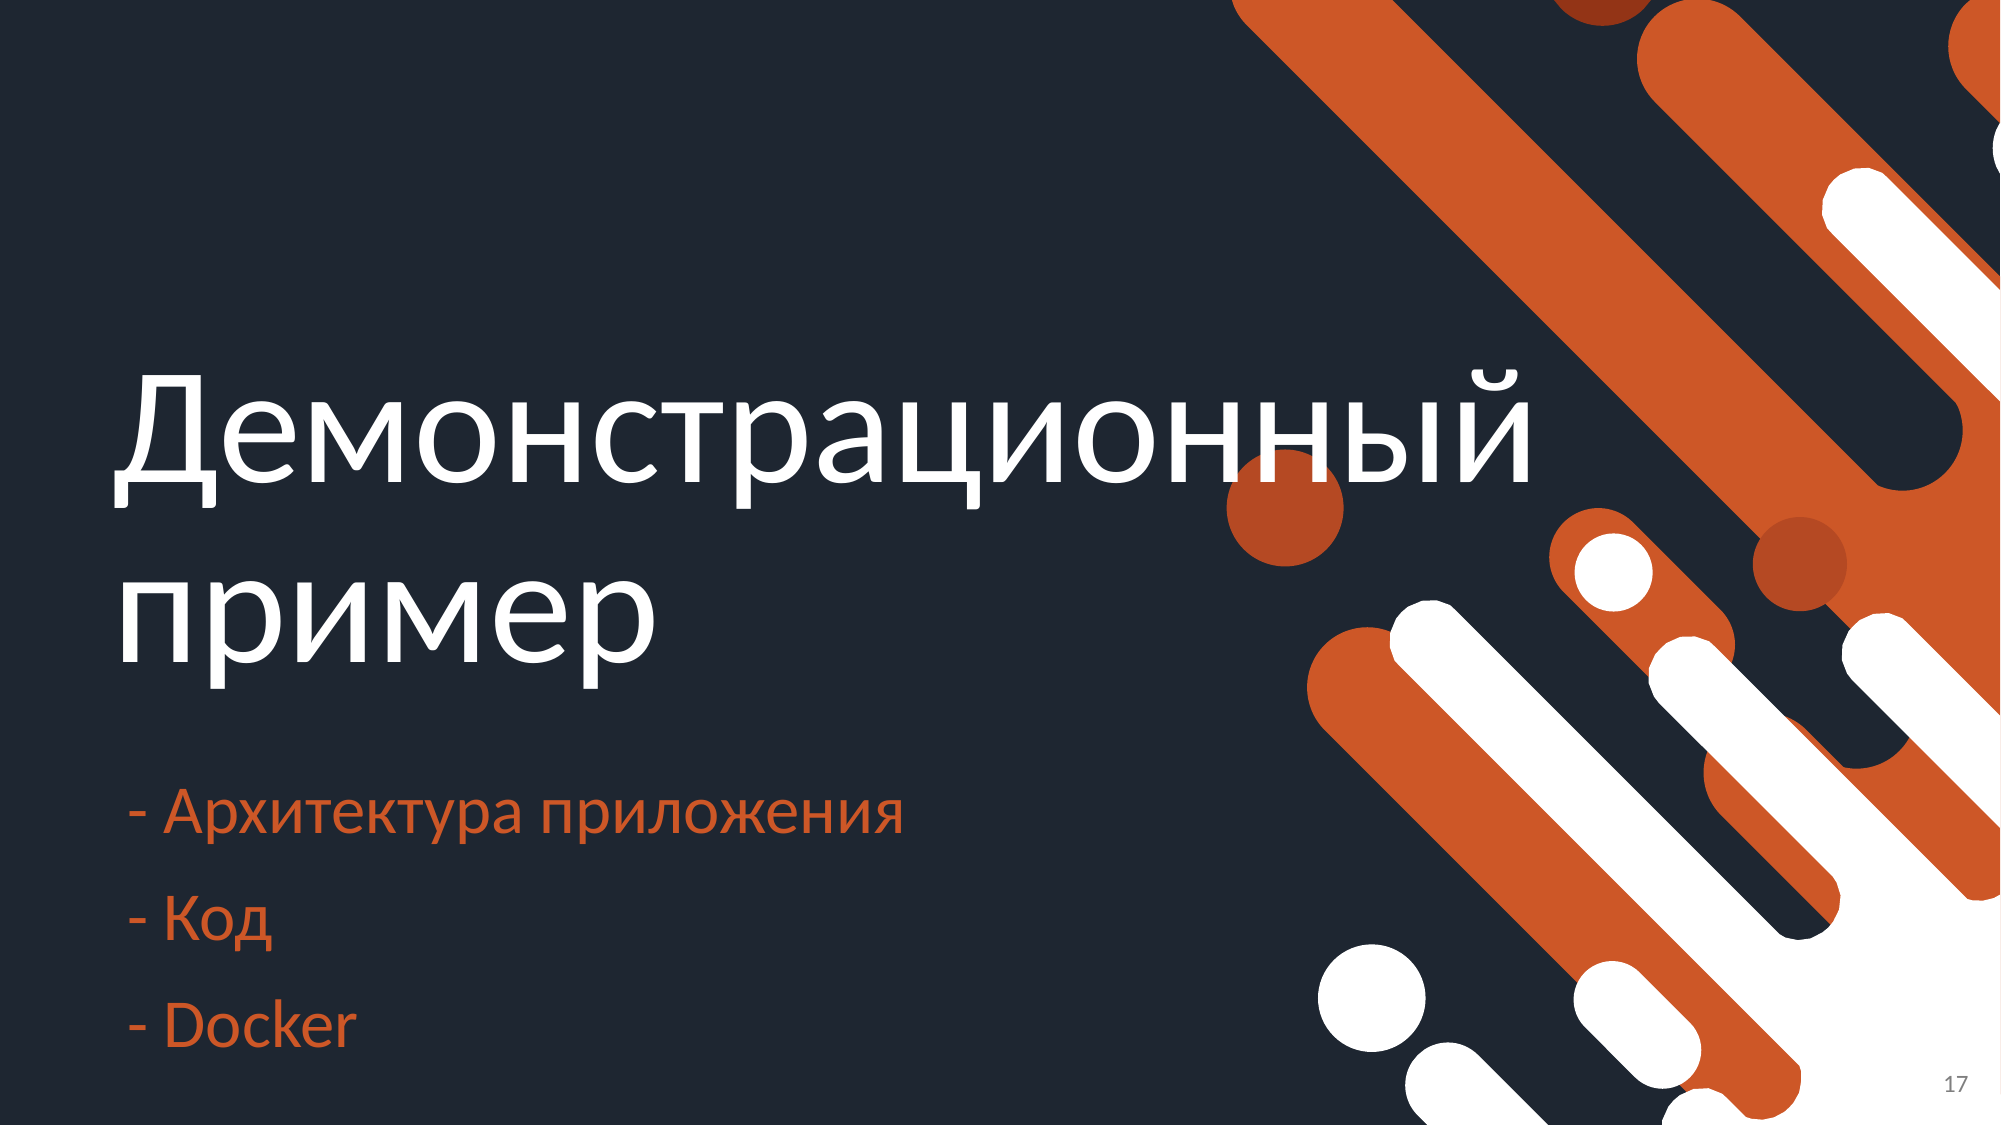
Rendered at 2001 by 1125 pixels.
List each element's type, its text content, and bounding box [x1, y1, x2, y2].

title Демонстрационный пример [97, 238, 1563, 707]
list - Архитектура приложения - Код - Docker [112, 732, 1280, 1053]
slide_number 17 [1533, 1052, 1984, 1113]
